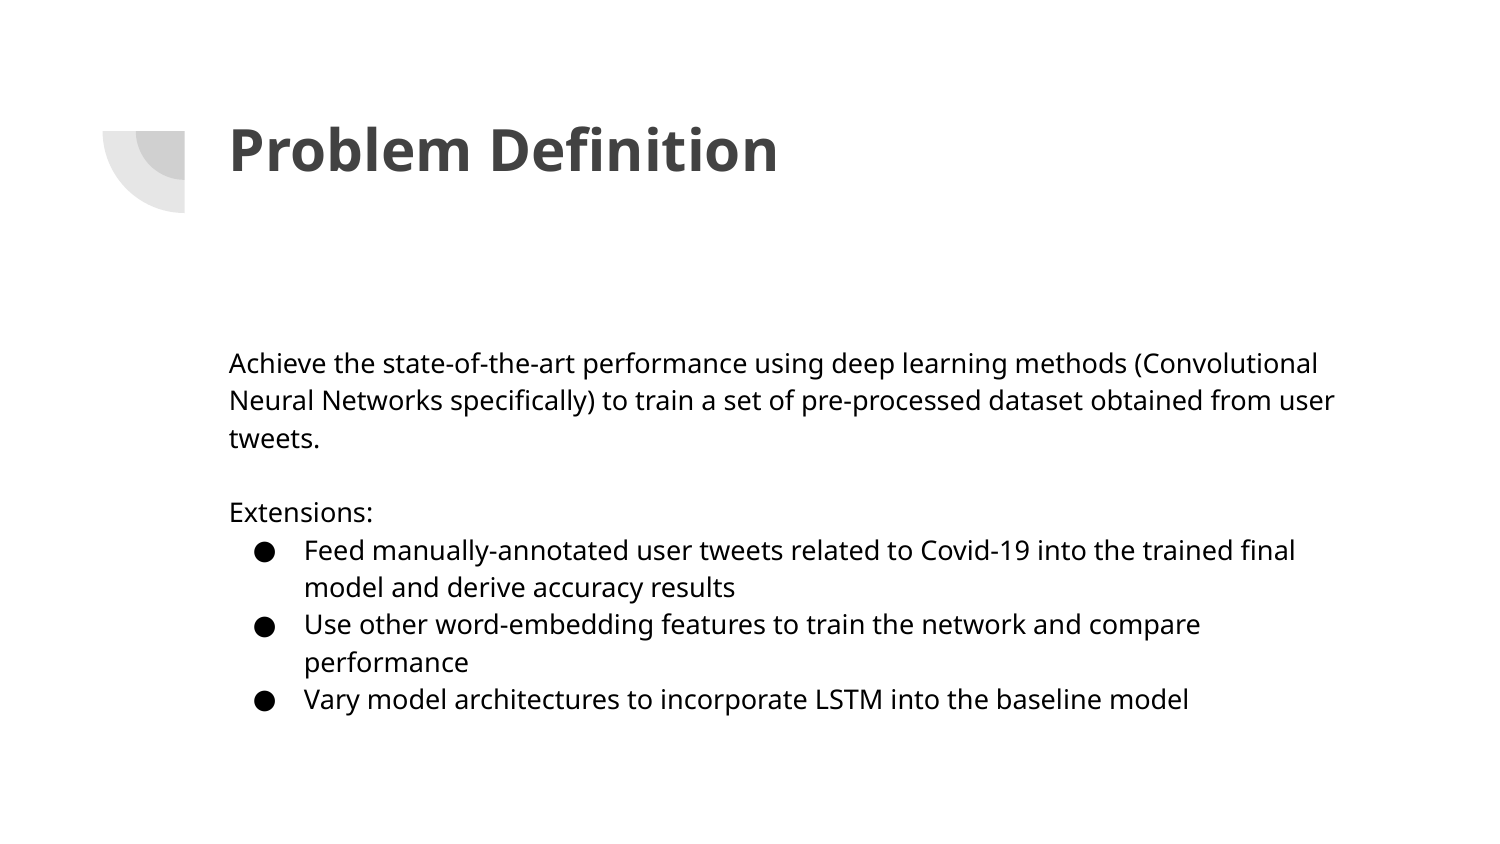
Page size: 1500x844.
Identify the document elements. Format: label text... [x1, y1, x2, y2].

title Problem Definition [213, 98, 1368, 263]
list Achieve the state-of-the-art performance using deep learning methods (Convolutional Neural Networks specifically) to train a set of pre-processed dataset obtained from user tweets. Extensions: Feed manually-annotated user tweets related to Covid-19 into the trained final model and derive accuracy results Use other word-embedding features to train the network and compare performance Vary model architectures to incorporate LSTM into the baseline model [213, 326, 1368, 744]
